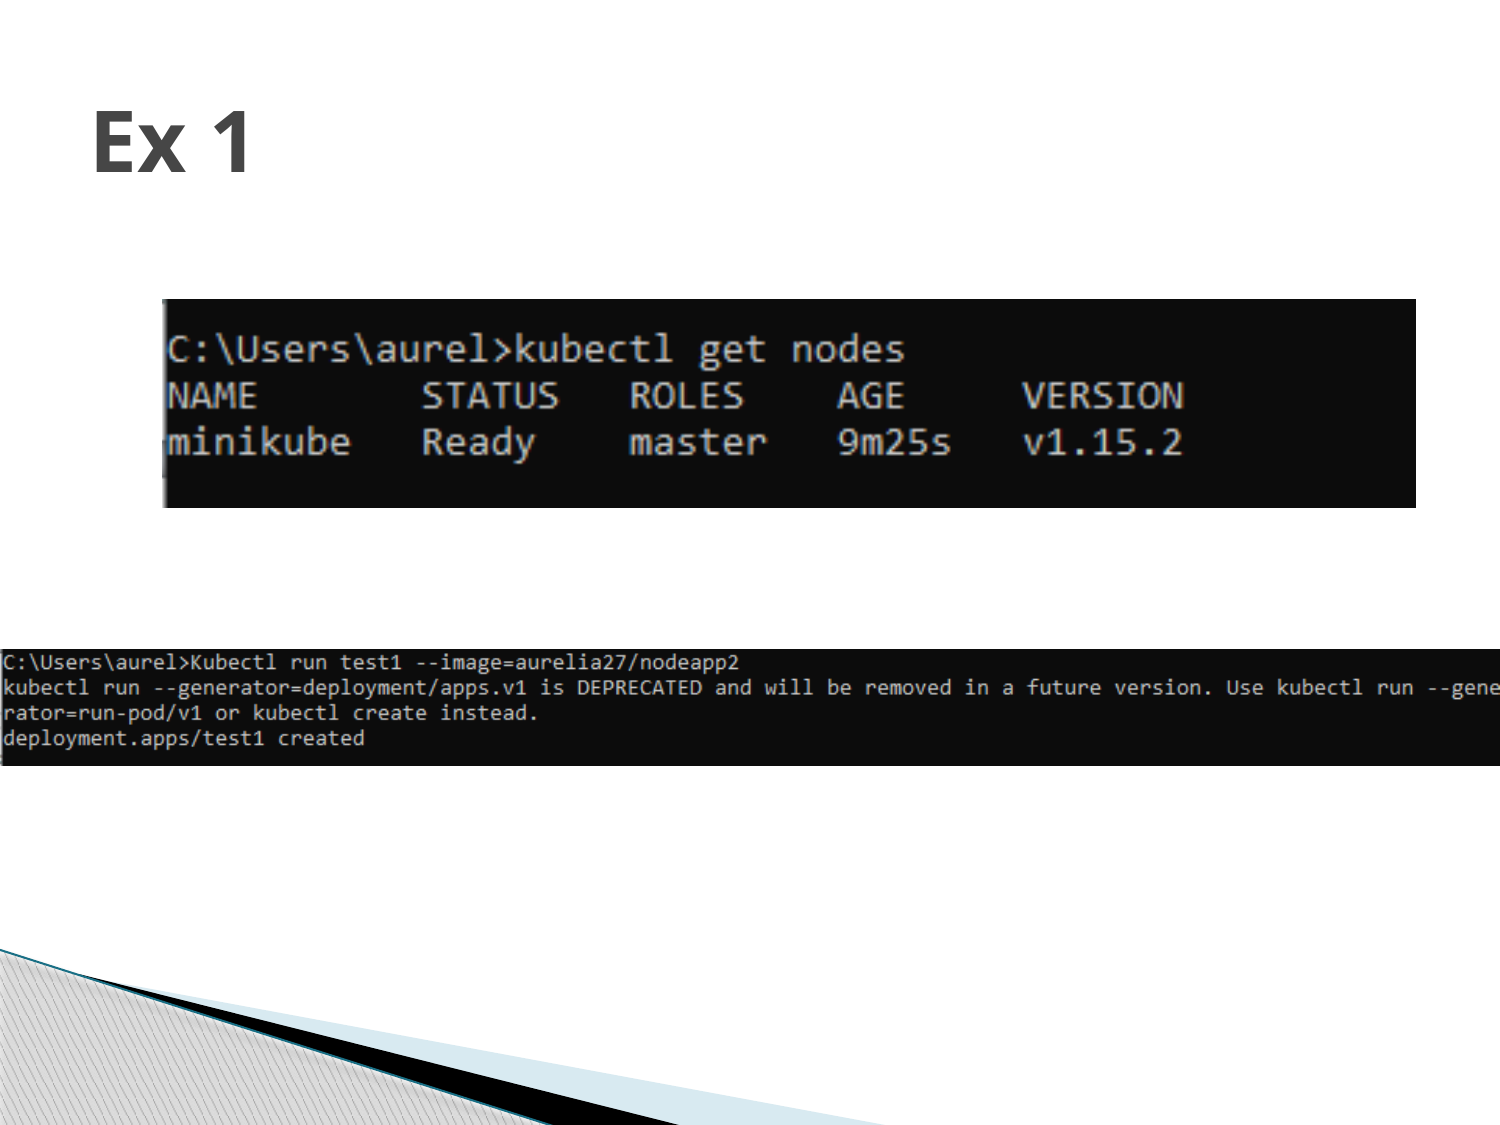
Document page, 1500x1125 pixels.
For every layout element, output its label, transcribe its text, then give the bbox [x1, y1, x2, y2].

picture [0, 649, 1500, 766]
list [162, 299, 1417, 509]
title Ex 1 [75, 45, 1425, 233]
